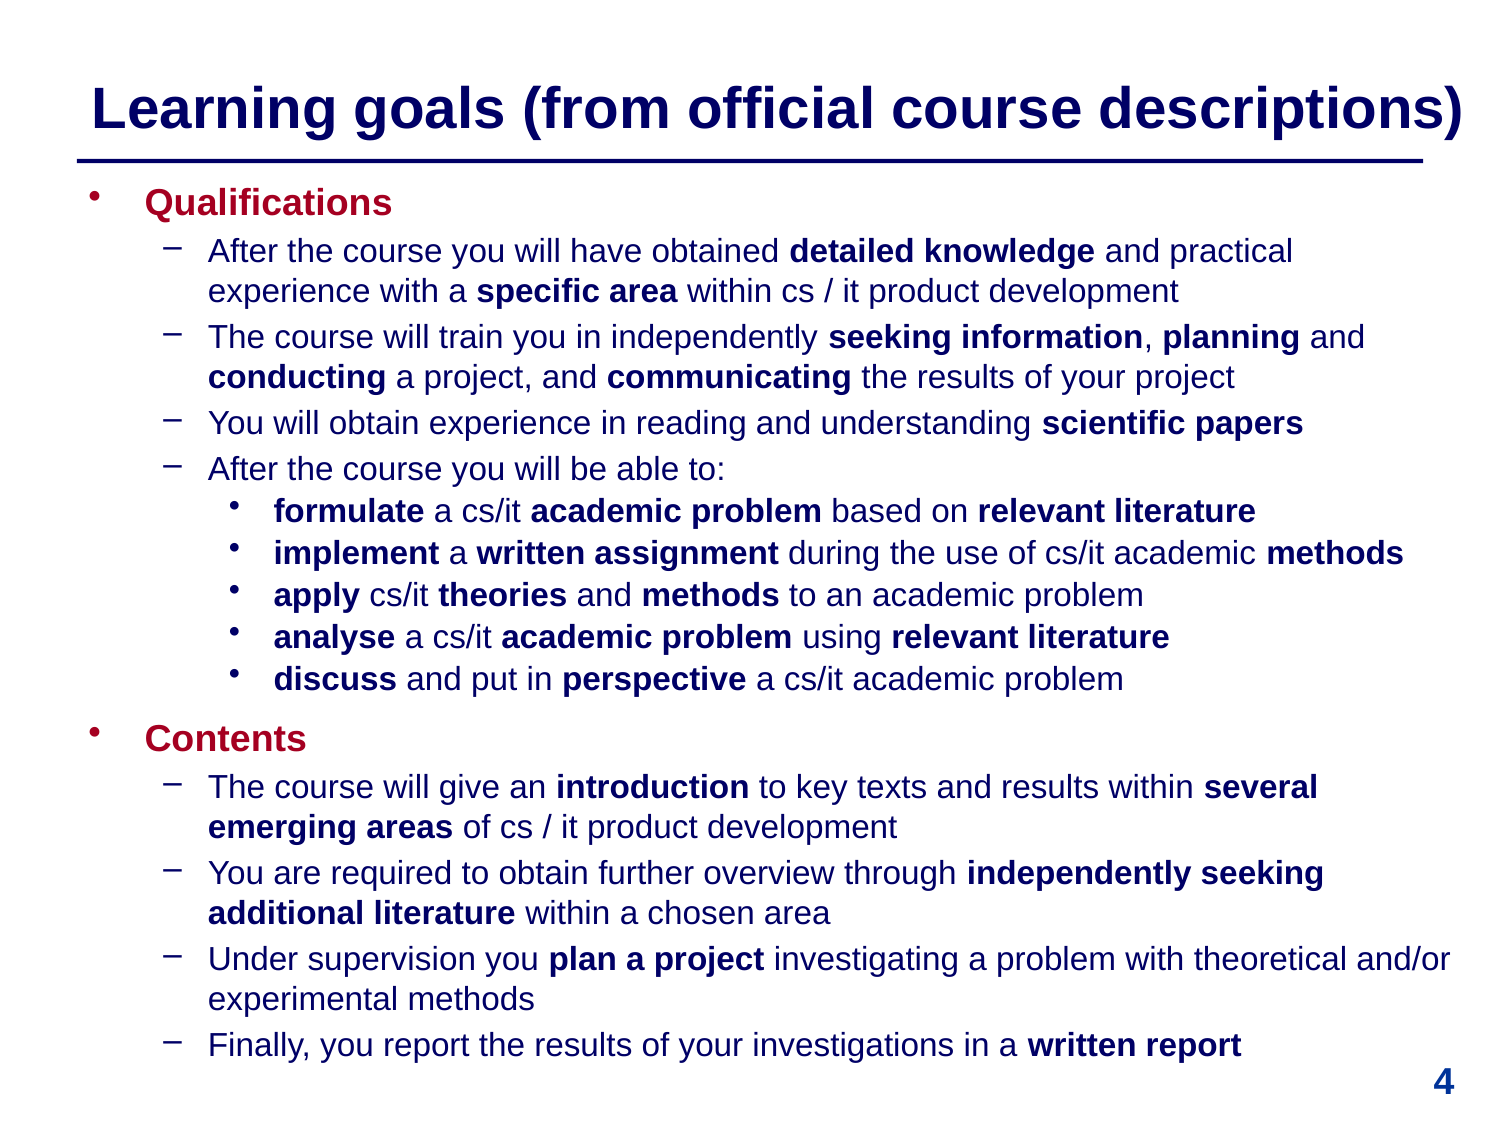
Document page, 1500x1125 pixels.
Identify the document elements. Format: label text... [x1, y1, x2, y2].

list Qualifications After the course you will have obtained detailed knowledge and practical experience with a specific area within cs / it product development The course will train you in independently seeking information, planning and conducting a project, and communicating the results of your project You will obtain experience in reading and understanding scientific papers After the course you will be able to: formulate a cs/it academic problem based on relevant literature implement a written assignment during the use of cs/it academic methods apply cs/it theories and methods to an academic problem analyse a cs/it academic problem using relevant literature discuss and put in perspective a cs/it academic problem Contents The course will give an introduction to key texts and results within several emerging areas of cs / it product development You are required to obtain further overview through independently seeking additional literature within a chosen area Under supervision you plan a project investigating a problem with theoretical and/or experimental methods Finally, you report the results of your investigations in a written report [73, 170, 1468, 1083]
slide_number 4 [1387, 1050, 1500, 1125]
title Learning goals (from official course descriptions) [76, 54, 1500, 155]
